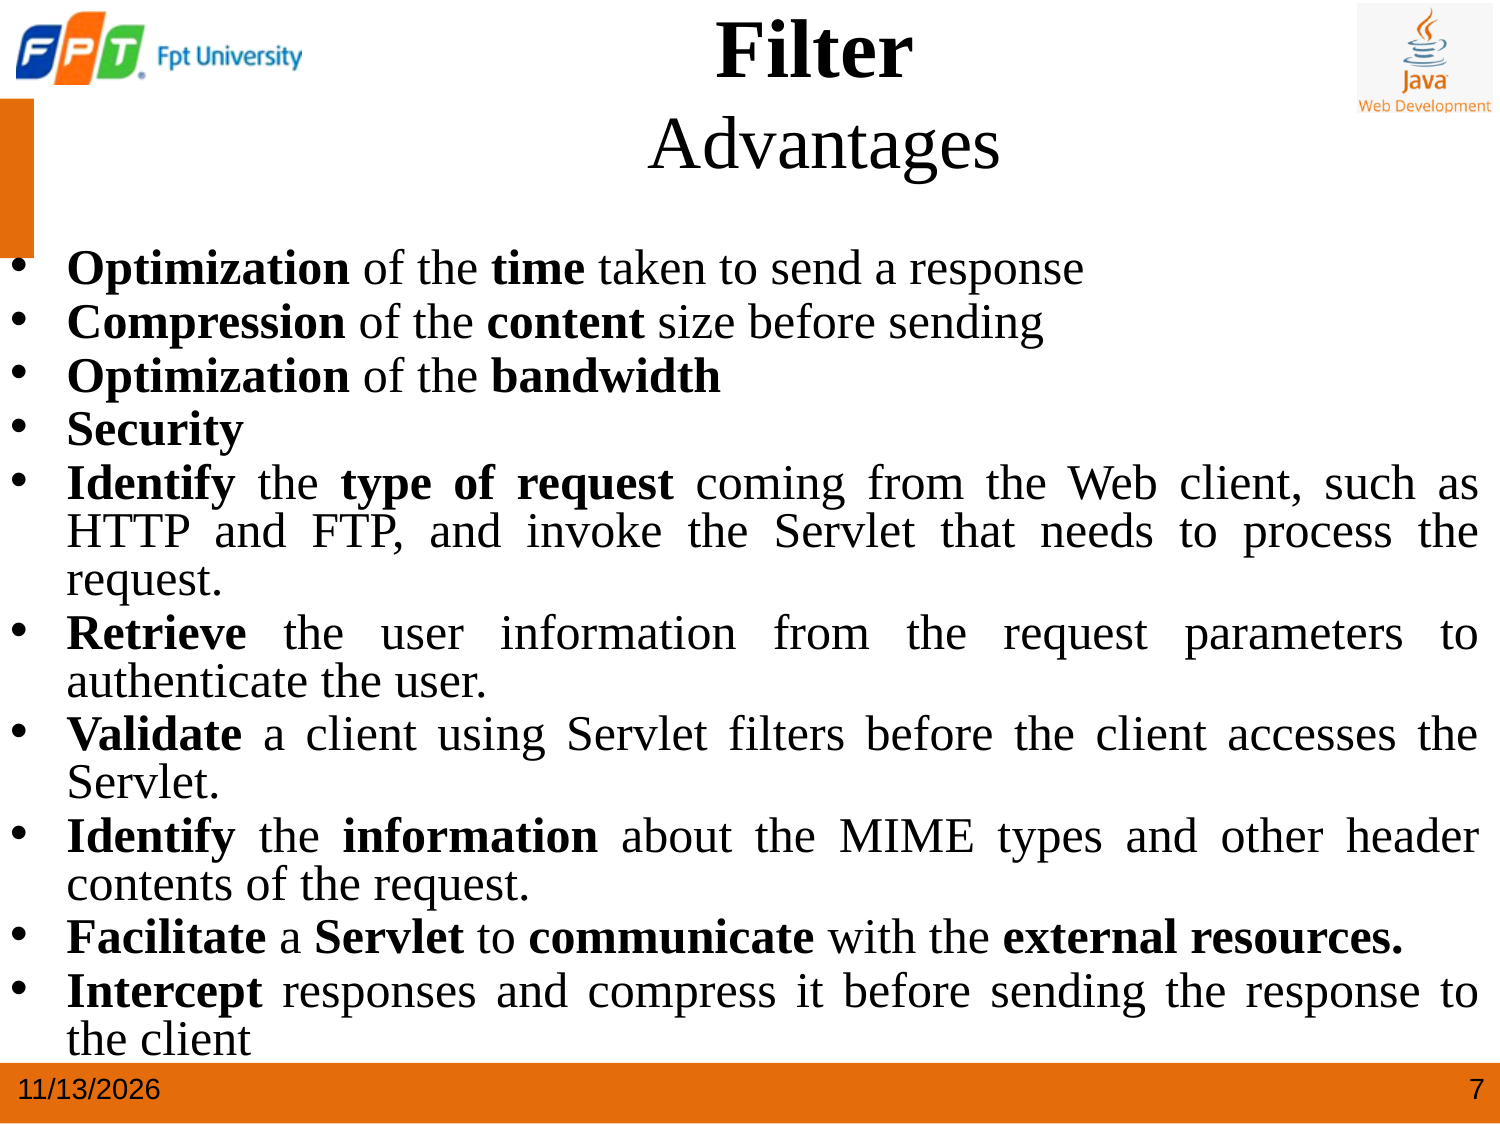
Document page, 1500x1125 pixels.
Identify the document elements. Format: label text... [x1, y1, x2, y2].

slide_number 7 [1050, 1063, 1500, 1124]
title Filter Advantages [150, 0, 1500, 178]
list Optimization of the time taken to send a response Compression of the content size before sending Optimization of the bandwidth Security Identify the type of request coming from the Web client, such as HTTP and FTP, and invoke the Servlet that needs to process the request. Retrieve the user information from the request parameters to authenticate the user. Validate a client using Servlet filters before the client accesses the Servlet. Identify the information about the MIME types and other header contents of the request. Facilitate a Servlet to communicate with the external resources. Intercept responses and compress it before sending the response to the client [0, 238, 1496, 1070]
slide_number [2, 1063, 231, 1123]
picture [16, 11, 150, 85]
